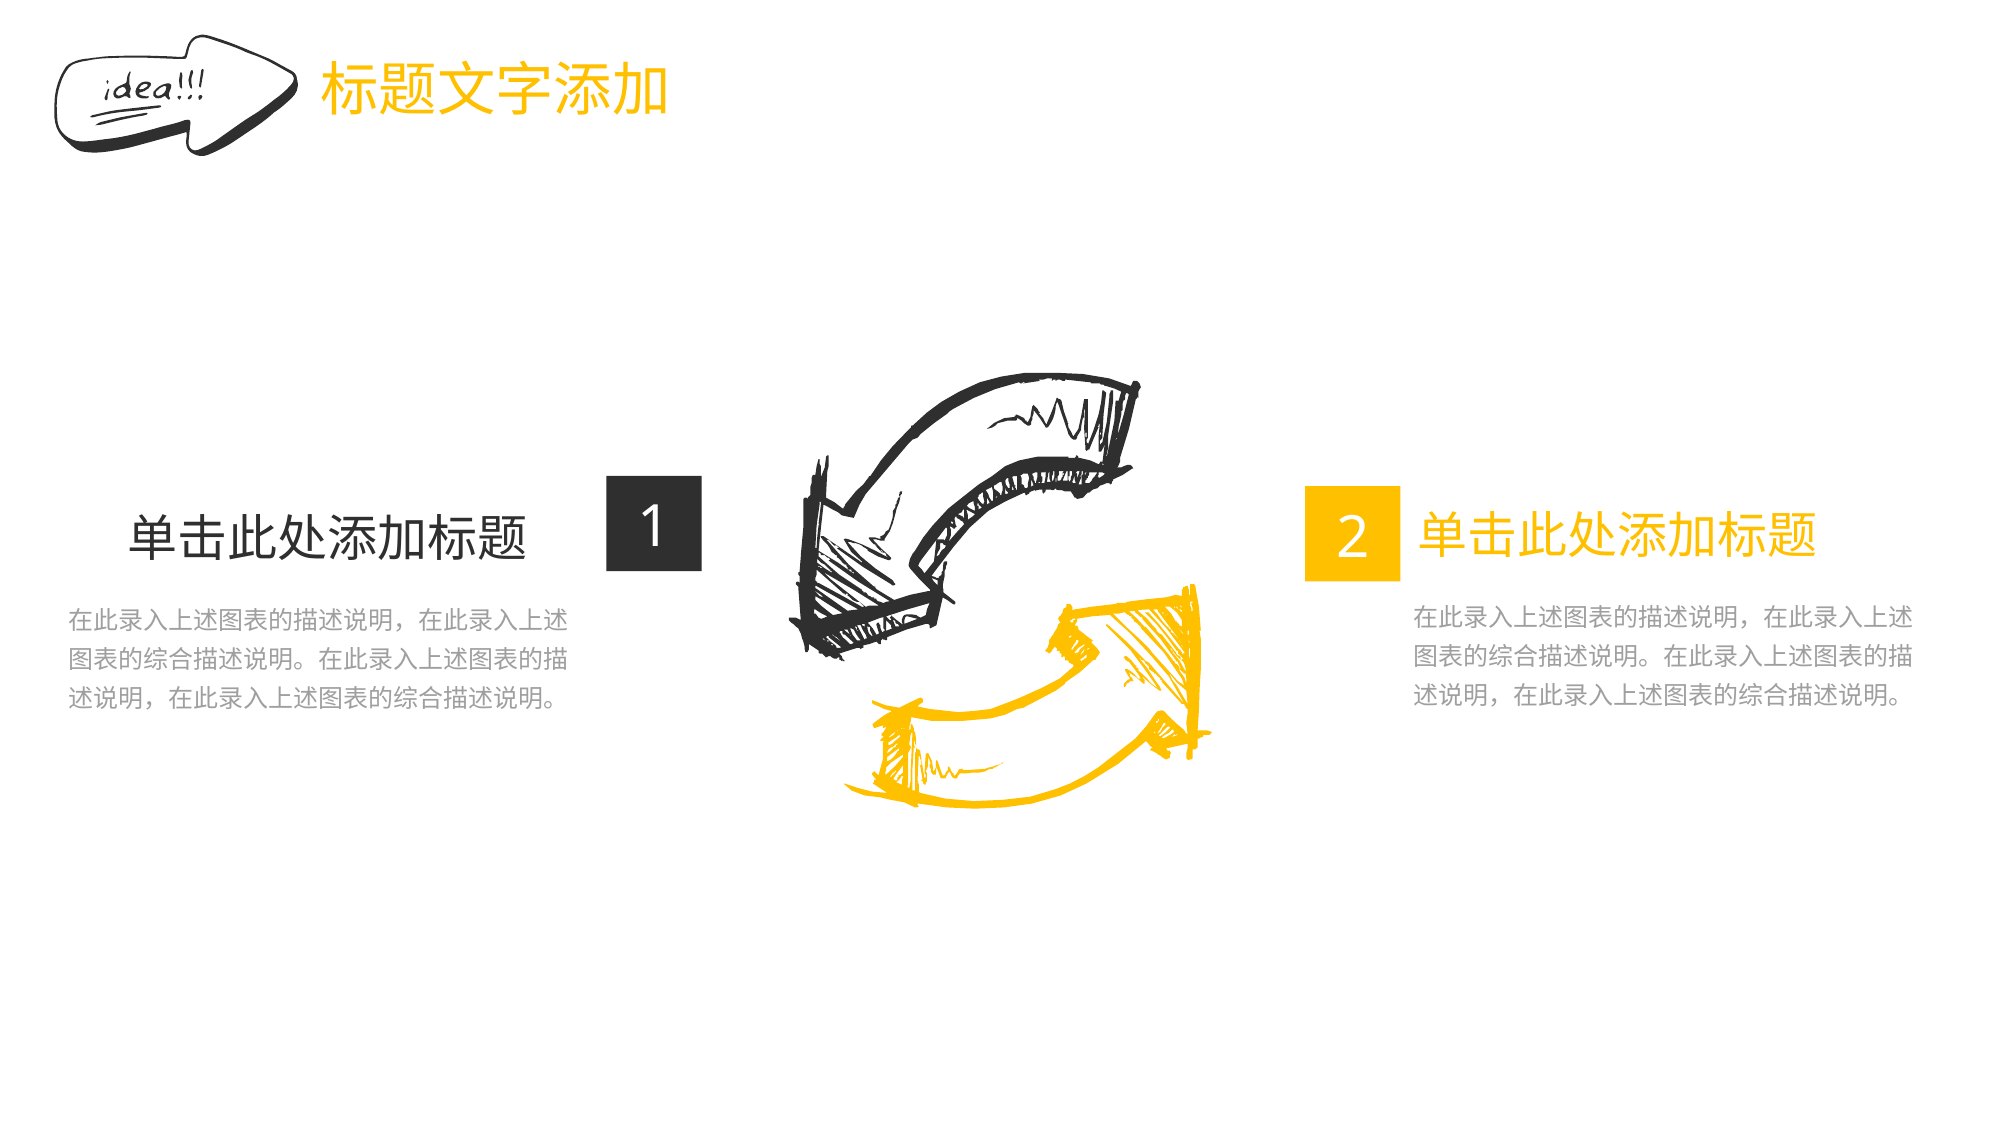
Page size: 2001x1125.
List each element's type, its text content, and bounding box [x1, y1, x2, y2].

text_box 2 [1304, 485, 1402, 582]
text_box [54, 34, 298, 157]
text_box 在此录入上述图表的描述说明，在此录入上述图表的综合描述说明。在此录入上述图表的描述说明，在此录入上述图表的综合描述说明。 [39, 587, 584, 759]
text_box 1 [605, 475, 703, 572]
text_box 单击此处添加标题 [112, 498, 543, 574]
text_box [844, 584, 1212, 809]
text_box 标题文字添加 [306, 44, 749, 130]
text_box 在此录入上述图表的描述说明，在此录入上述图表的综合描述说明。在此录入上述图表的描述说明，在此录入上述图表的综合描述说明。 [1385, 585, 1929, 756]
text_box 单击此处添加标题 [1402, 495, 1833, 571]
text_box [788, 372, 1141, 662]
